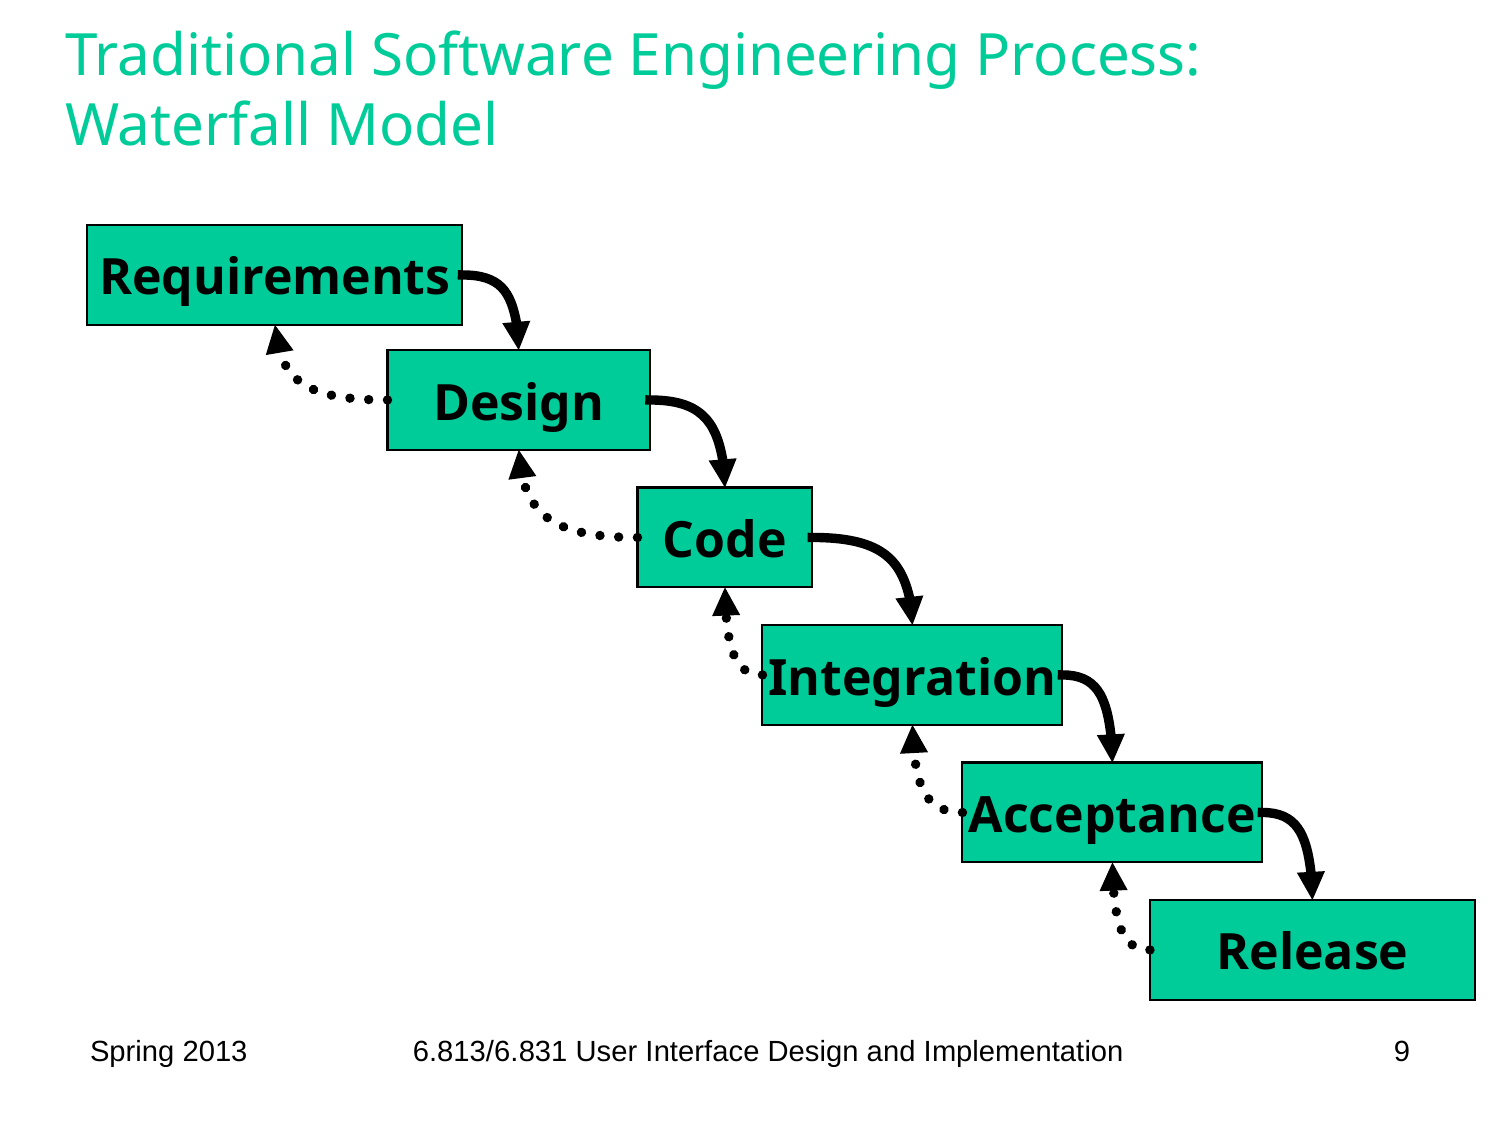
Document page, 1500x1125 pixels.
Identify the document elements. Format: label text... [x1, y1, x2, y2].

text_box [462, 274, 520, 351]
text_box Code [637, 487, 813, 588]
footer 6.813/6.831 User Interface Design and Implementation [312, 1024, 1226, 1103]
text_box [274, 324, 388, 401]
slide_number Spring 2013 [74, 1024, 301, 1103]
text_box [1112, 862, 1151, 951]
text_box Release [1149, 900, 1475, 1000]
text_box Design [387, 350, 650, 450]
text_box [649, 399, 726, 488]
title Traditional Software Engineering Process: Waterfall Model [49, 24, 1438, 151]
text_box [1062, 674, 1113, 763]
text_box Integration [762, 624, 1063, 725]
text_box Requirements [87, 224, 463, 325]
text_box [518, 449, 638, 538]
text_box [724, 587, 763, 676]
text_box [1262, 812, 1313, 901]
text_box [912, 724, 963, 813]
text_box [812, 537, 913, 626]
slide_number 9 [1237, 1024, 1426, 1103]
text_box Acceptance [962, 762, 1263, 863]
